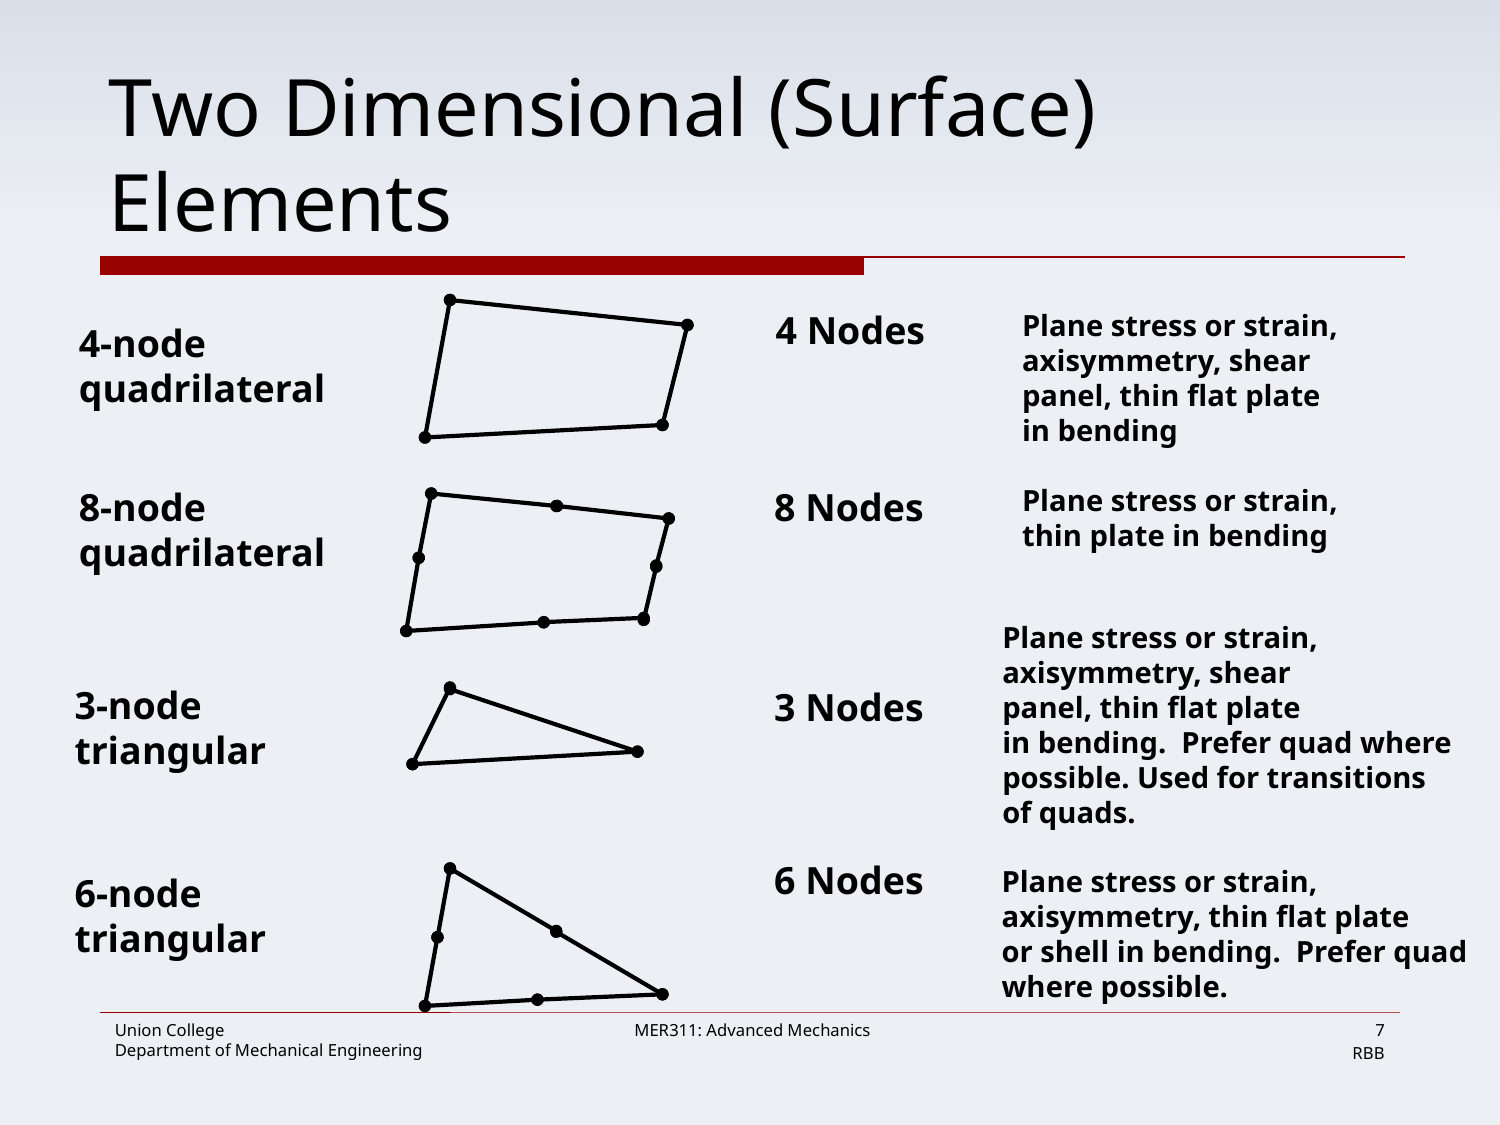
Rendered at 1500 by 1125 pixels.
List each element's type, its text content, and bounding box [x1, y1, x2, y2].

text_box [418, 493, 432, 558]
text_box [368, 356, 507, 382]
text_box 4-node quadrilateral [63, 312, 341, 418]
text_box 6-node triangular [59, 862, 282, 968]
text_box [424, 936, 438, 1007]
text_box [624, 362, 726, 388]
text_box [441, 999, 537, 1007]
text_box 3-node triangular [59, 674, 282, 780]
text_box Plane stress or strain, axisymmetry, shear panel, thin flat plate in bending. Prefer quad where possible. Used for transitions of quads. [987, 612, 1475, 837]
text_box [432, 493, 557, 507]
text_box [451, 868, 557, 932]
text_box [655, 527, 669, 566]
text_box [392, 706, 470, 745]
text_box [555, 931, 663, 994]
text_box Plane stress or strain, thin plate in bending [1007, 474, 1353, 560]
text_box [424, 424, 663, 438]
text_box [449, 688, 638, 751]
text_box 3 Nodes [759, 676, 939, 737]
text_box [412, 751, 638, 765]
text_box Plane stress or strain, axisymmetry, thin flat plate or shell in bending. Prefer quad where possible. [986, 855, 1500, 1011]
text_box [537, 994, 663, 1000]
slide_number 7 RBB [1050, 1012, 1400, 1073]
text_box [437, 868, 451, 938]
text_box Plane stress or strain, axisymmetry, shear panel, thin flat plate in bending [1007, 299, 1353, 455]
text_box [556, 505, 669, 519]
title Two Dimensional (Surface) Elements [94, 50, 1407, 250]
text_box 8 Nodes [759, 476, 939, 537]
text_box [543, 617, 644, 623]
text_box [449, 299, 688, 326]
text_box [643, 566, 657, 621]
text_box 4 Nodes [760, 299, 941, 360]
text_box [405, 622, 544, 632]
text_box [405, 557, 419, 621]
text_box 8-node quadrilateral [63, 476, 341, 582]
text_box 6 Nodes [759, 849, 939, 910]
